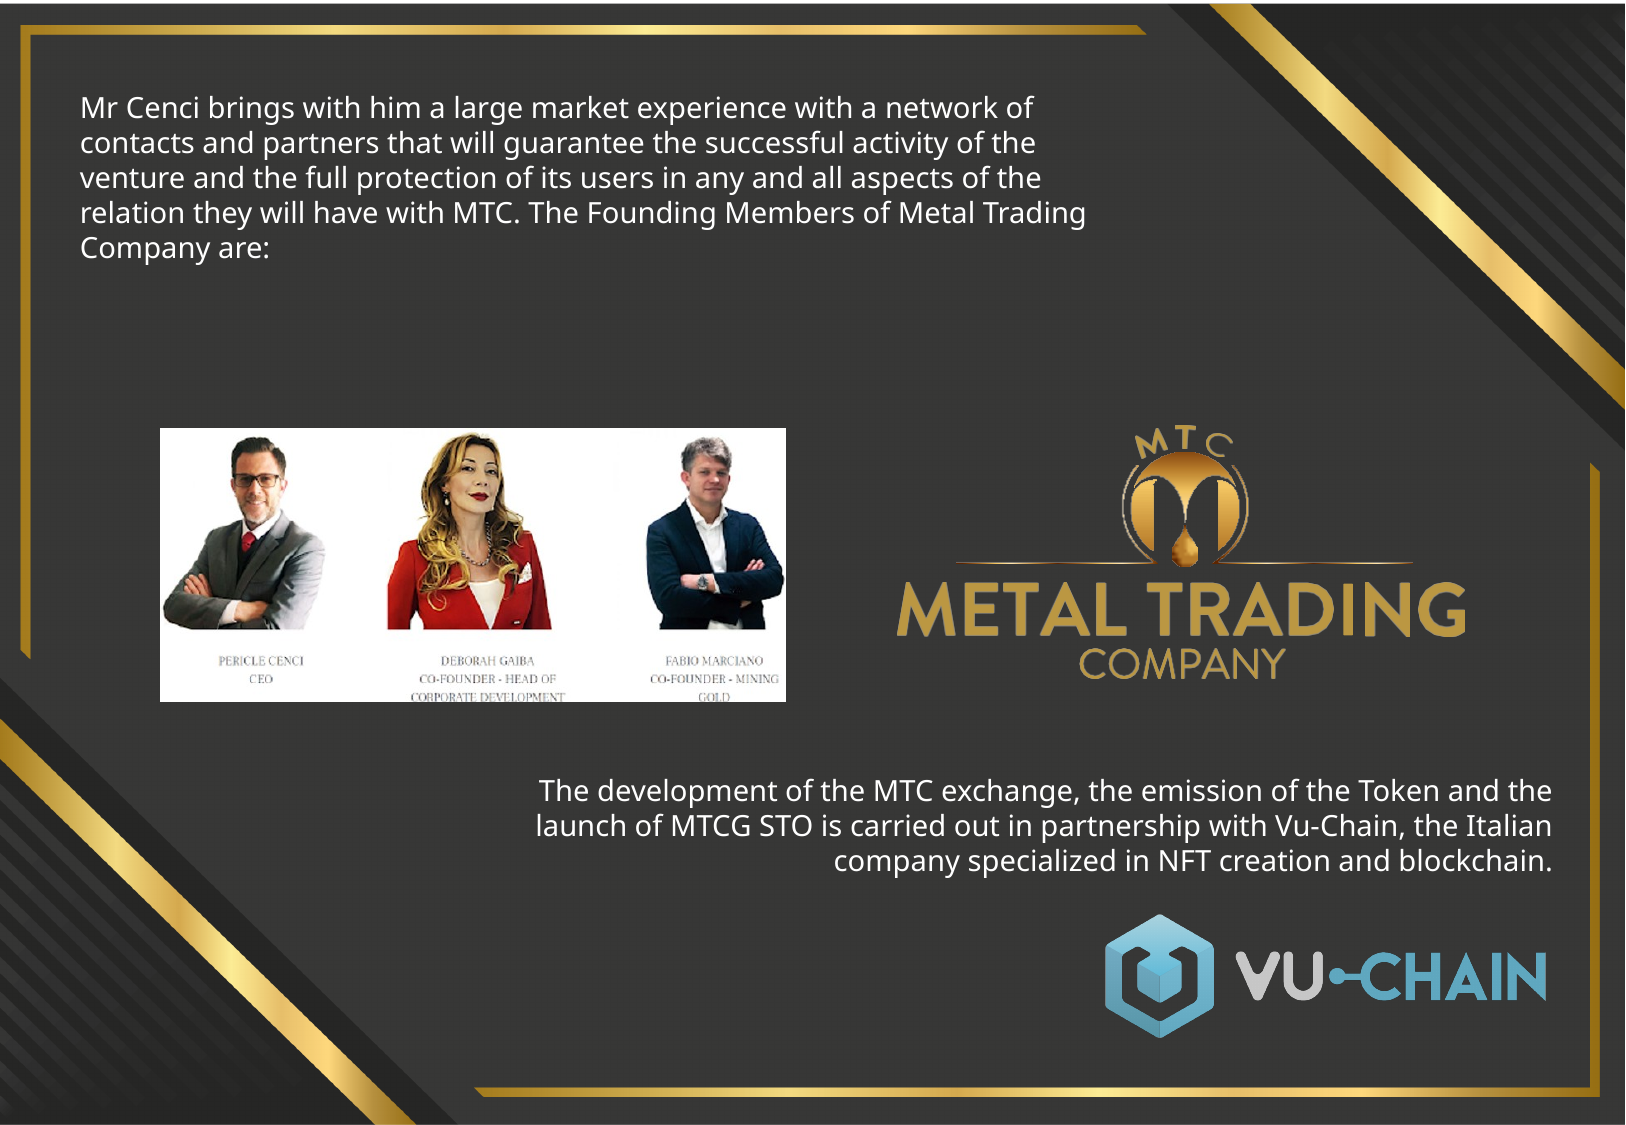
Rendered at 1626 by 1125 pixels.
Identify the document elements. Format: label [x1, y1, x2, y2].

picture [0, 0, 1625, 1125]
text_box [897, 425, 1465, 679]
